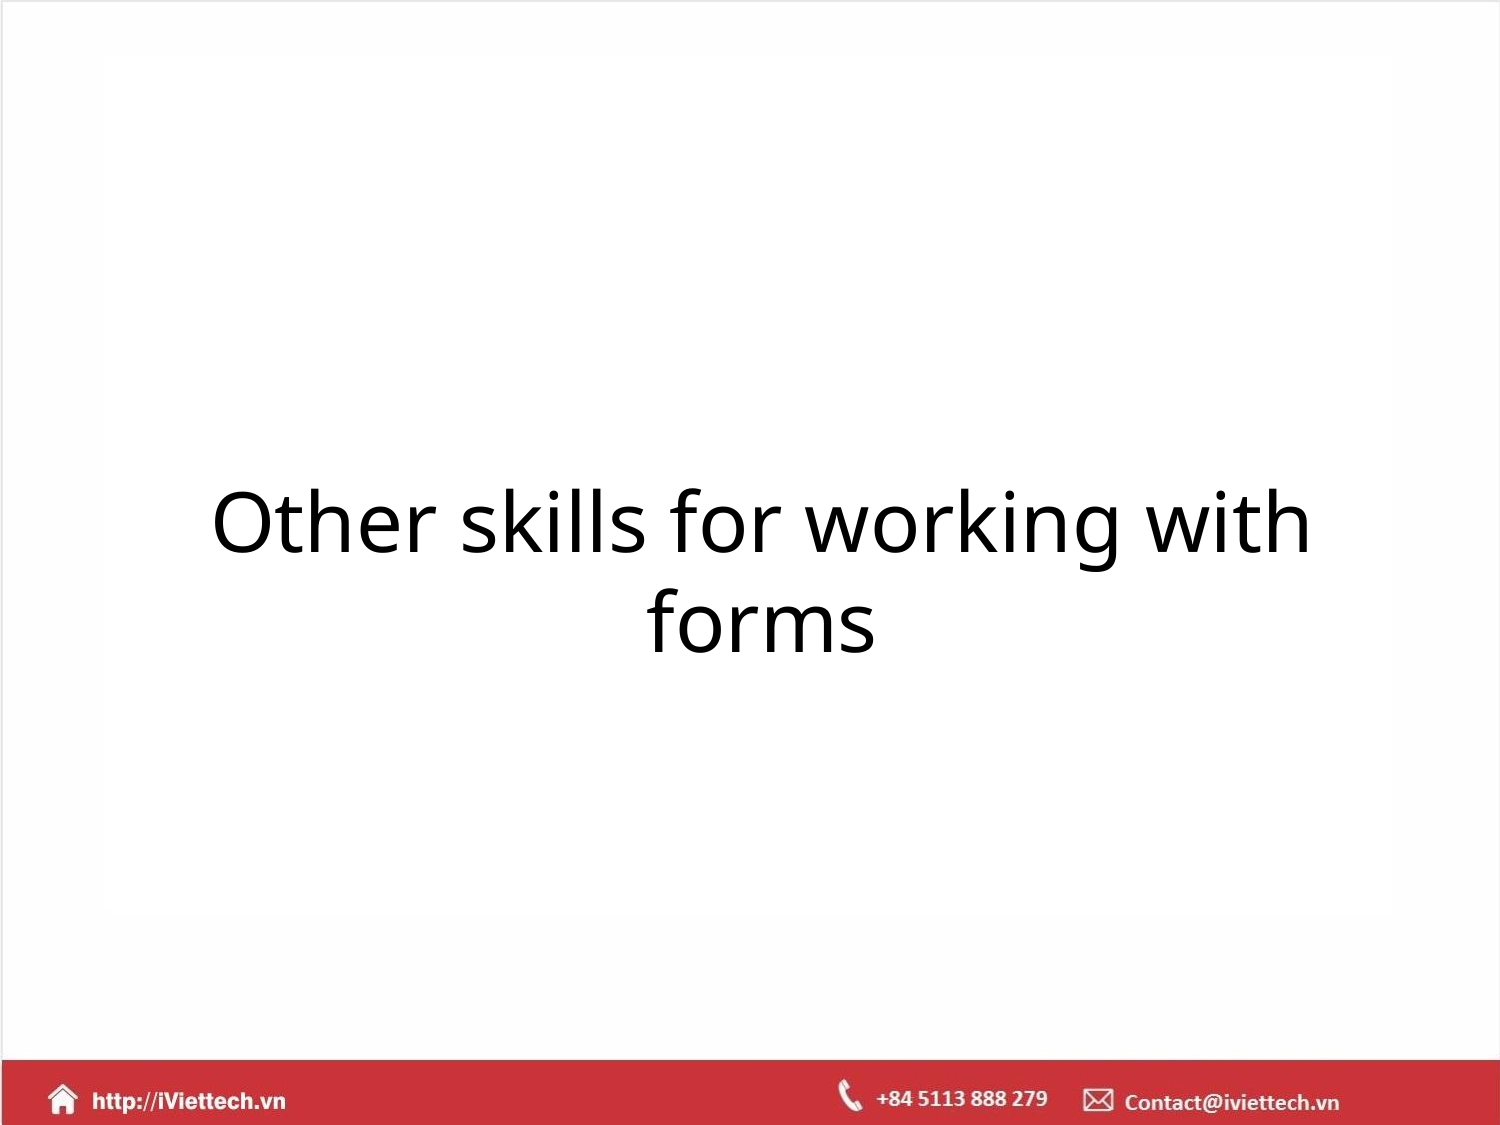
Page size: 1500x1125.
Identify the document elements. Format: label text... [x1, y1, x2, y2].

title Other skills for working with forms [87, 474, 1438, 663]
picture [0, 0, 1500, 1125]
